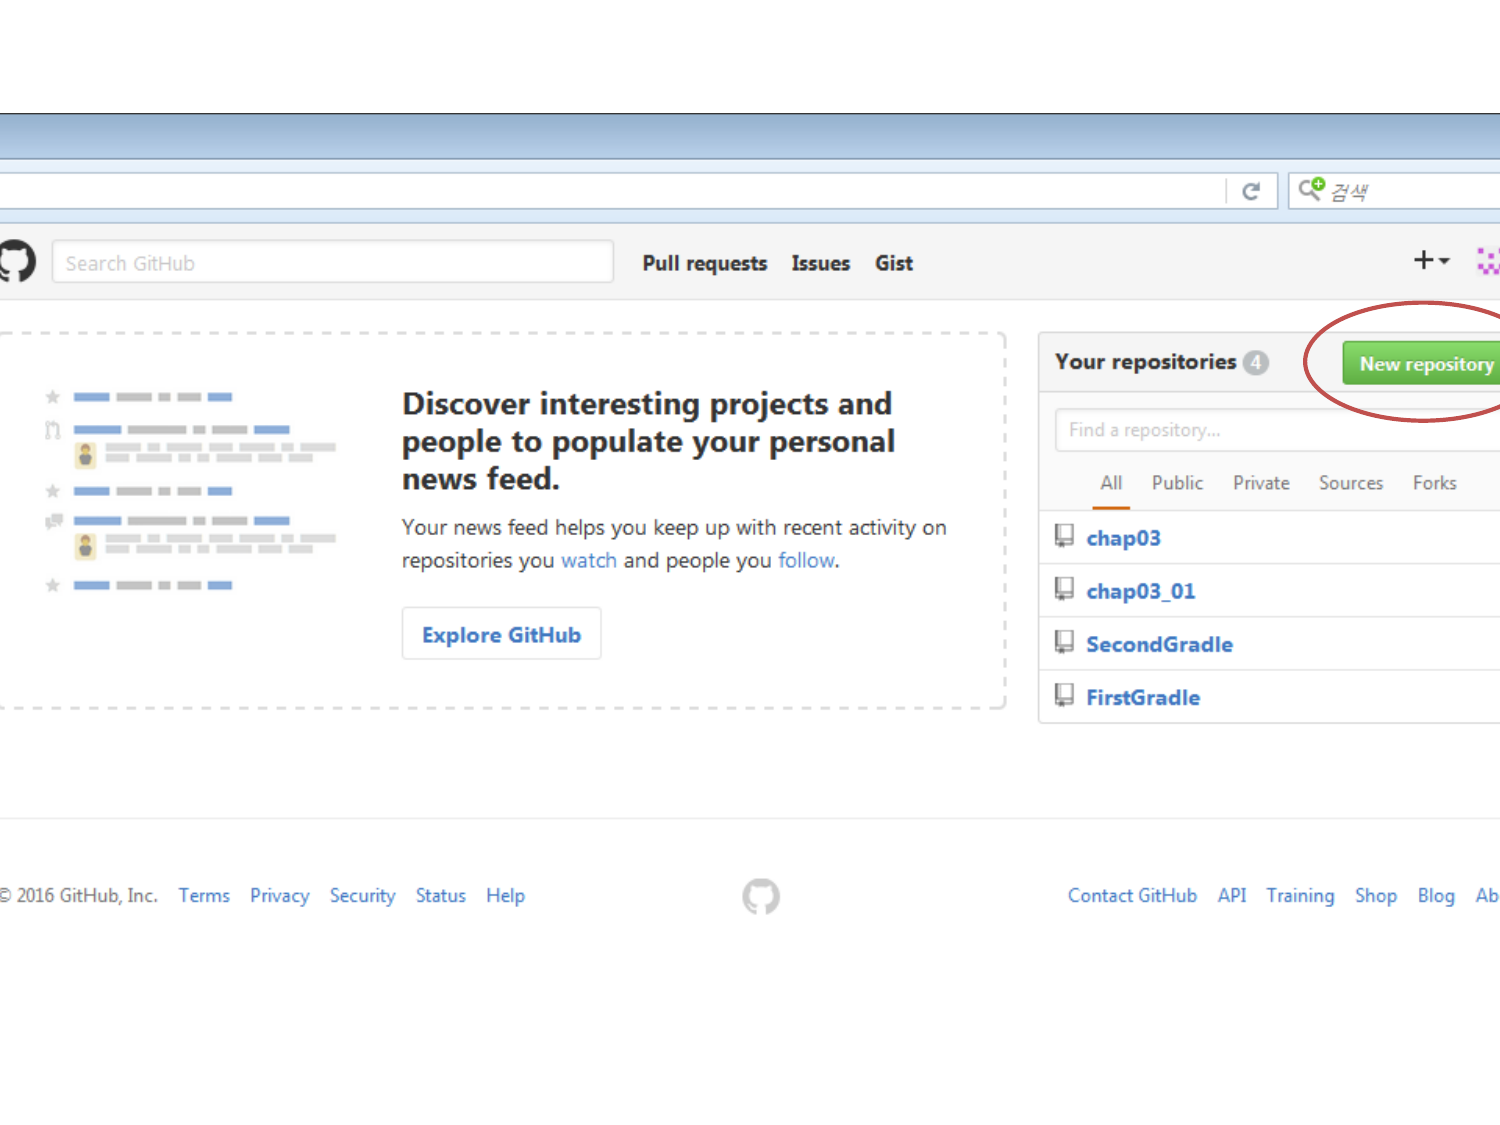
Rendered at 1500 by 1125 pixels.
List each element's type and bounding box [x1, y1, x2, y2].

picture [0, 113, 1500, 965]
